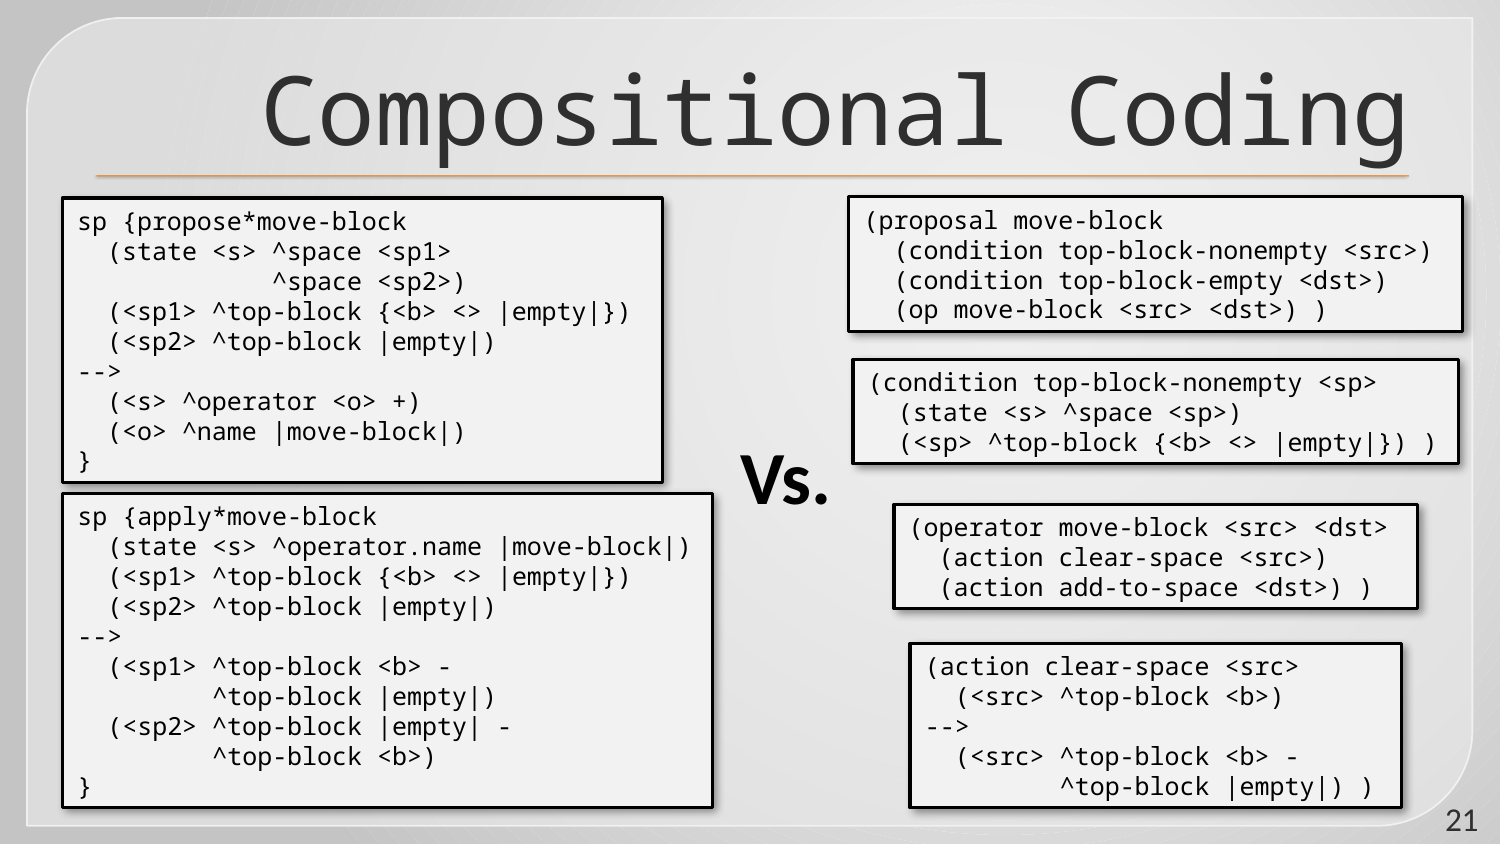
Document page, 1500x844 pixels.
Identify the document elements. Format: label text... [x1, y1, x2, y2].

title Compositional Coding [75, 31, 1425, 172]
text_box Vs. [725, 421, 847, 527]
text_box (condition top-block-nonempty <sp> (state <s> ^space <sp>) (<sp> ^top-block {<b> <> |empty|}) ) [853, 359, 1459, 464]
text_box sp {apply*move-block (state <s> ^operator.name |move-block|) (<sp1> ^top-block {<b> <> |empty|}) (<sp2> ^top-block |empty|) --> (<sp1> ^top-block <b> - ^top-block |empty|) (<sp2> ^top-block |empty| - ^top-block <b>) } [62, 493, 713, 808]
text_box (proposal move-block (condition top-block-nonempty <src>) (condition top-block-empty <dst>) (op move-block <src> <dst>) ) [848, 196, 1463, 332]
text_box (operator move-block <src> <dst> (action clear-space <src>) (action add-to-space <dst>) ) [894, 504, 1418, 609]
text_box sp {propose*move-block (state <s> ^space <sp1> ^space <sp2>) (<sp1> ^top-block {<b> <> |empty|}) (<sp2> ^top-block |empty|) --> (<s> ^operator <o> +) (<o> ^name |move-block|) } [62, 197, 663, 483]
slide_number 21 [1417, 801, 1494, 836]
text_box (action clear-space <src> (<src> ^top-block <b>) --> (<src> ^top-block <b> - ^top-block |empty|) ) [909, 643, 1402, 808]
